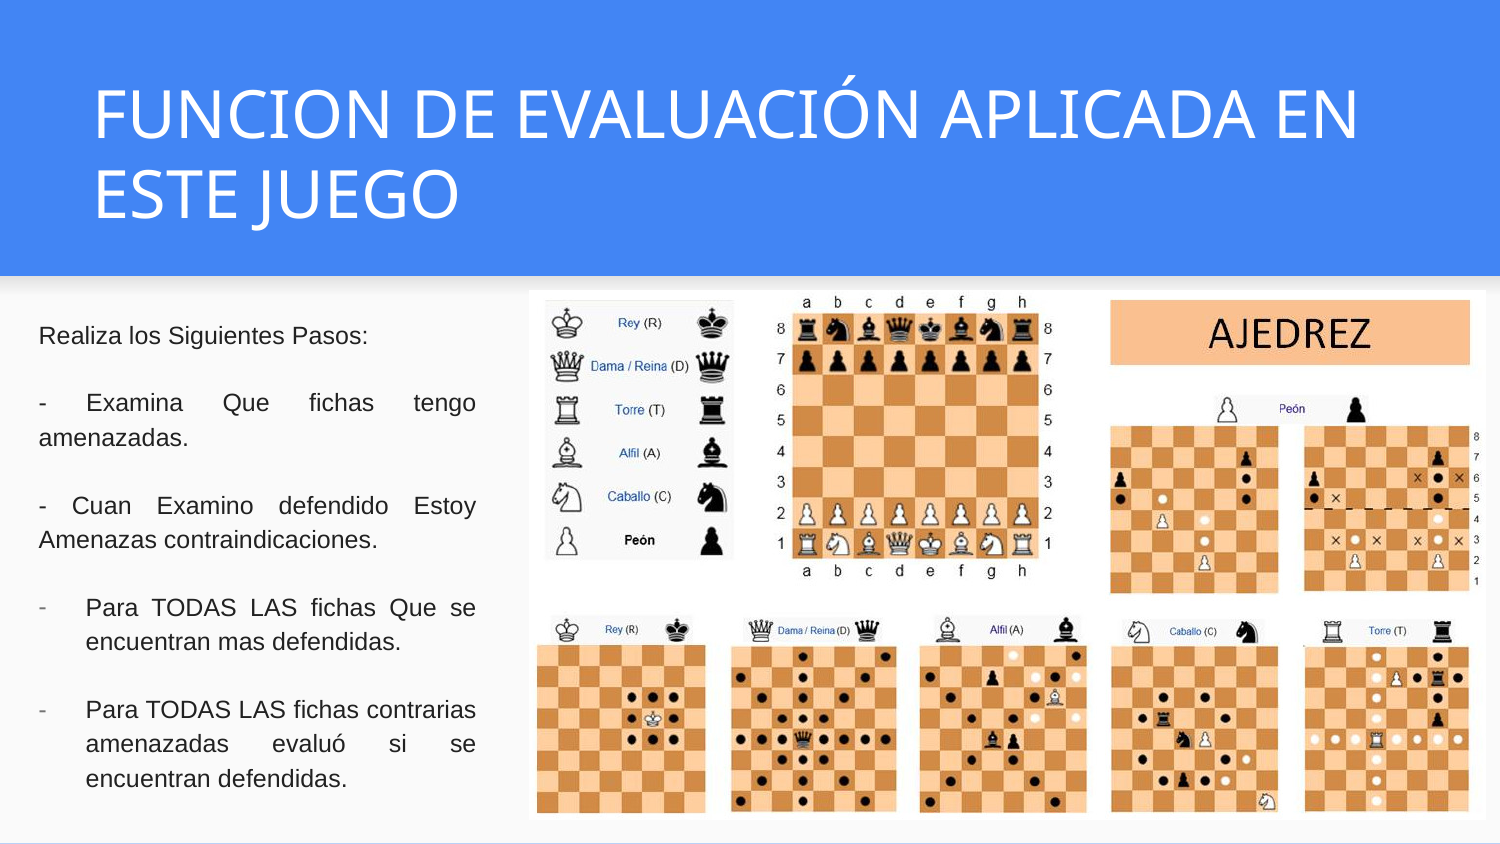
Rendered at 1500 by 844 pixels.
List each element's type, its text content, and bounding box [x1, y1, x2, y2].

list Realiza los Siguientes Pasos: - Examina Que fichas tengo amenazadas. - Cuan Examino defendido Estoy Amenazas contraindicaciones. Para TODAS LAS fichas Que se encuentran mas defendidas. Para TODAS LAS fichas contrarias amenazadas evaluó si se encuentran defendidas. [23, 299, 493, 821]
title FUNCION DE EVALUACIÓN APLICADA EN ESTE JUEGO [77, 121, 1427, 248]
picture [529, 290, 1486, 821]
